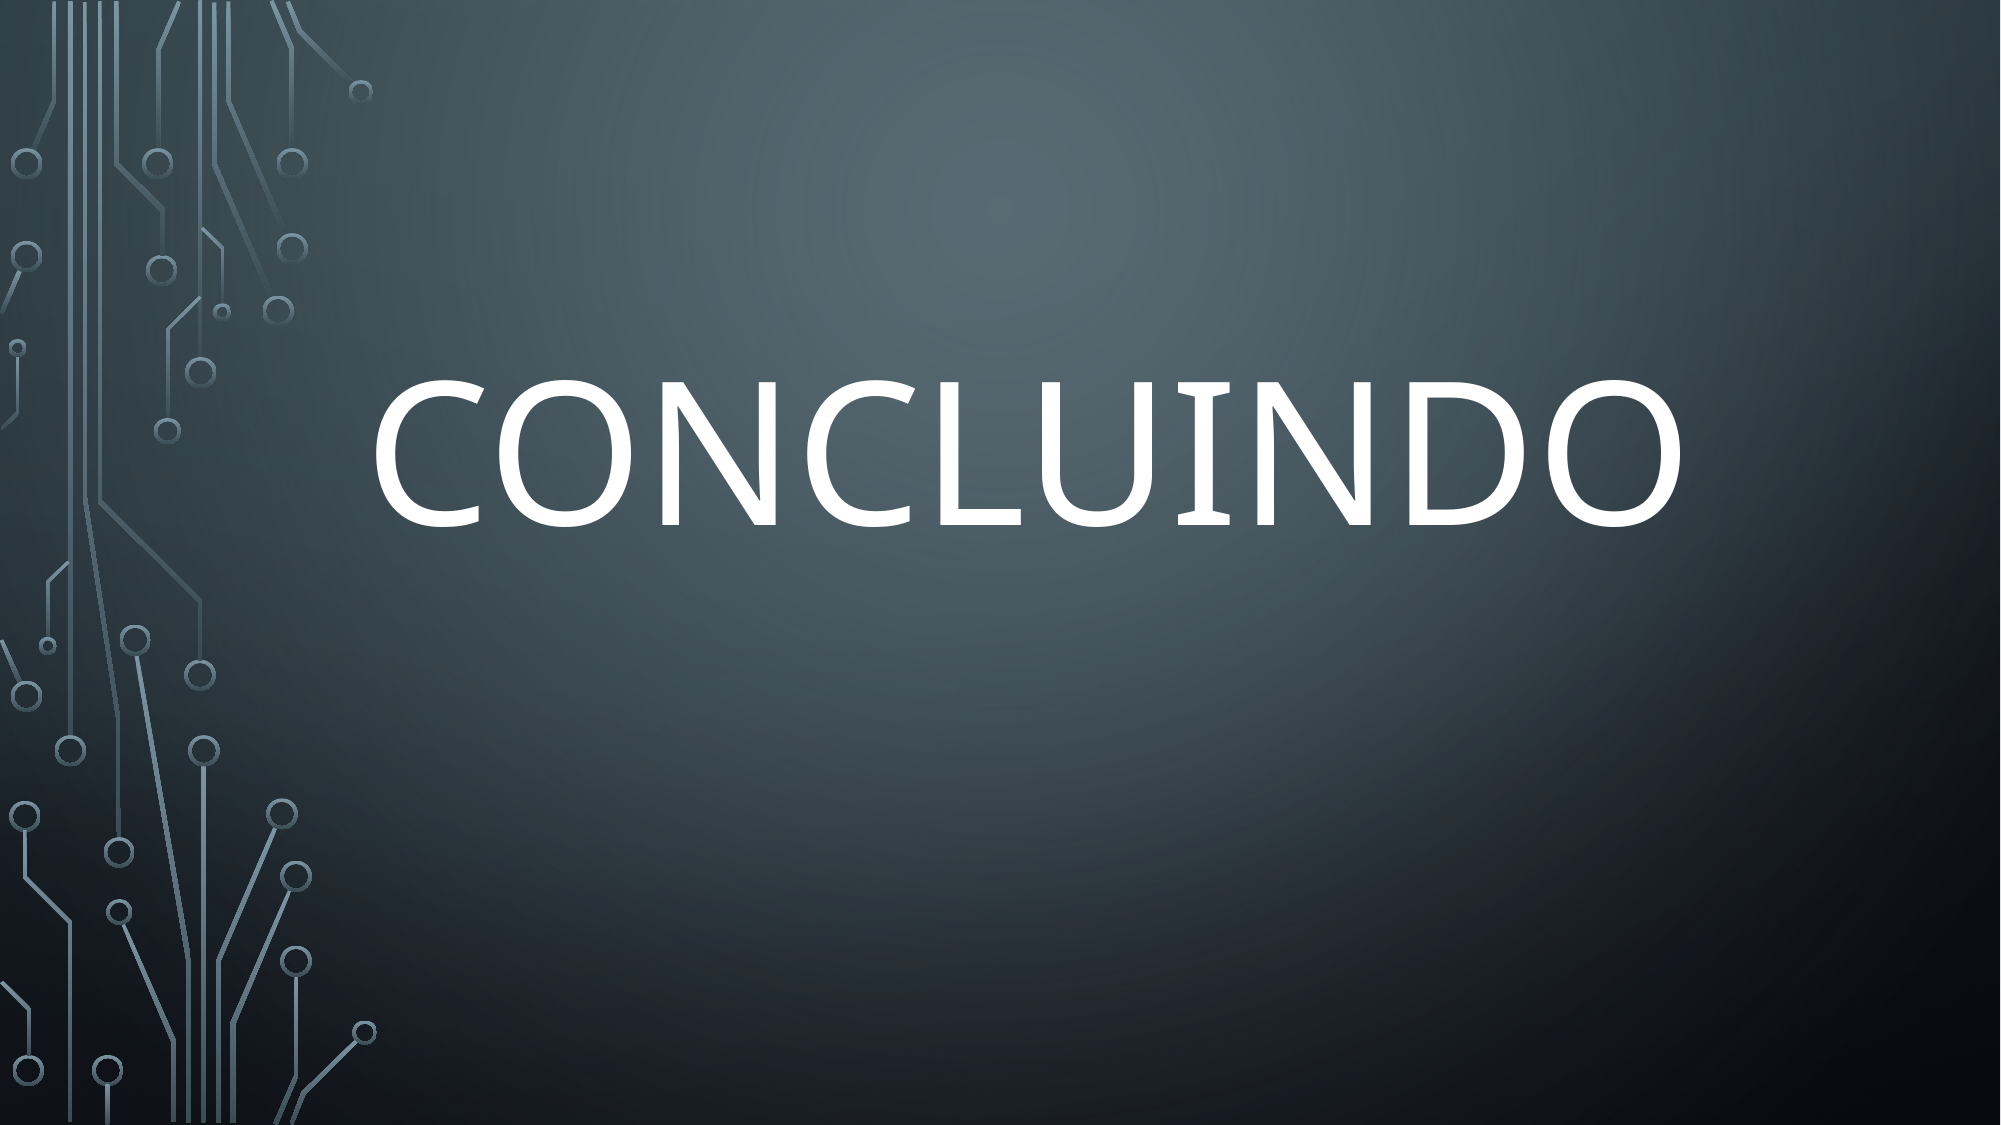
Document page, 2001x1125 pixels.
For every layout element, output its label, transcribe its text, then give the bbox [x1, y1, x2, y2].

title concluindo [307, 184, 1750, 576]
